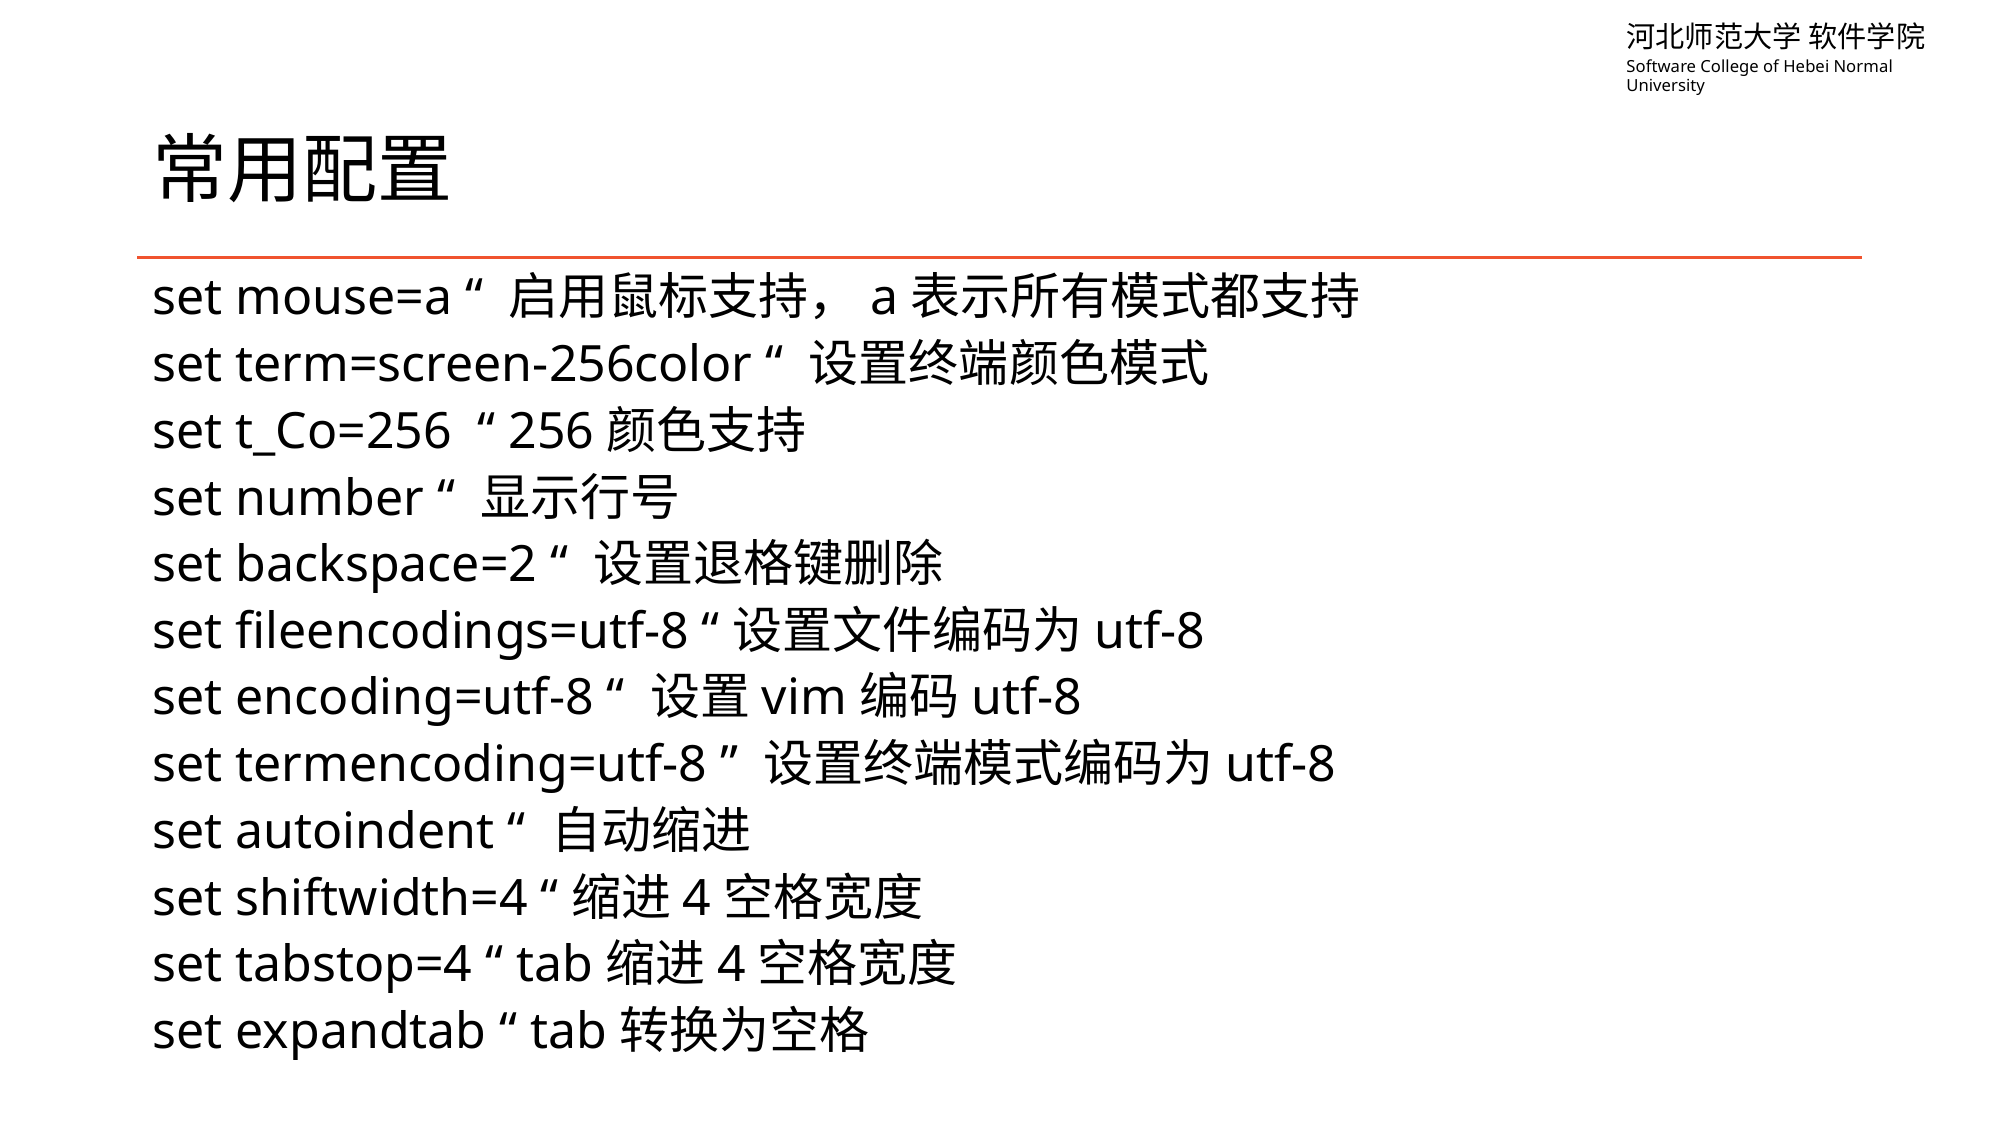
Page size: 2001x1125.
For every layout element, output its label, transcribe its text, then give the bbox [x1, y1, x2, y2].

list set mouse=a “ 启用鼠标支持，a表示所有模式都支持 set term=screen-256color “ 设置终端颜色模式 set t_Co=256 “ 256颜色支持 set number “ 显示行号 set backspace=2 “ 设置退格键删除 set fileencodings=utf-8 “设置文件编码为utf-8 set encoding=utf-8 “ 设置vim编码utf-8 set termencoding=utf-8 ” 设置终端模式编码为utf-8 set autoindent “ 自动缩进 set shiftwidth=4 “缩进4空格宽度 set tabstop=4 “ tab缩进4空格宽度 set expandtab “ tab转换为空格 [137, 271, 1863, 1108]
title 常用配置 [137, 112, 1863, 233]
